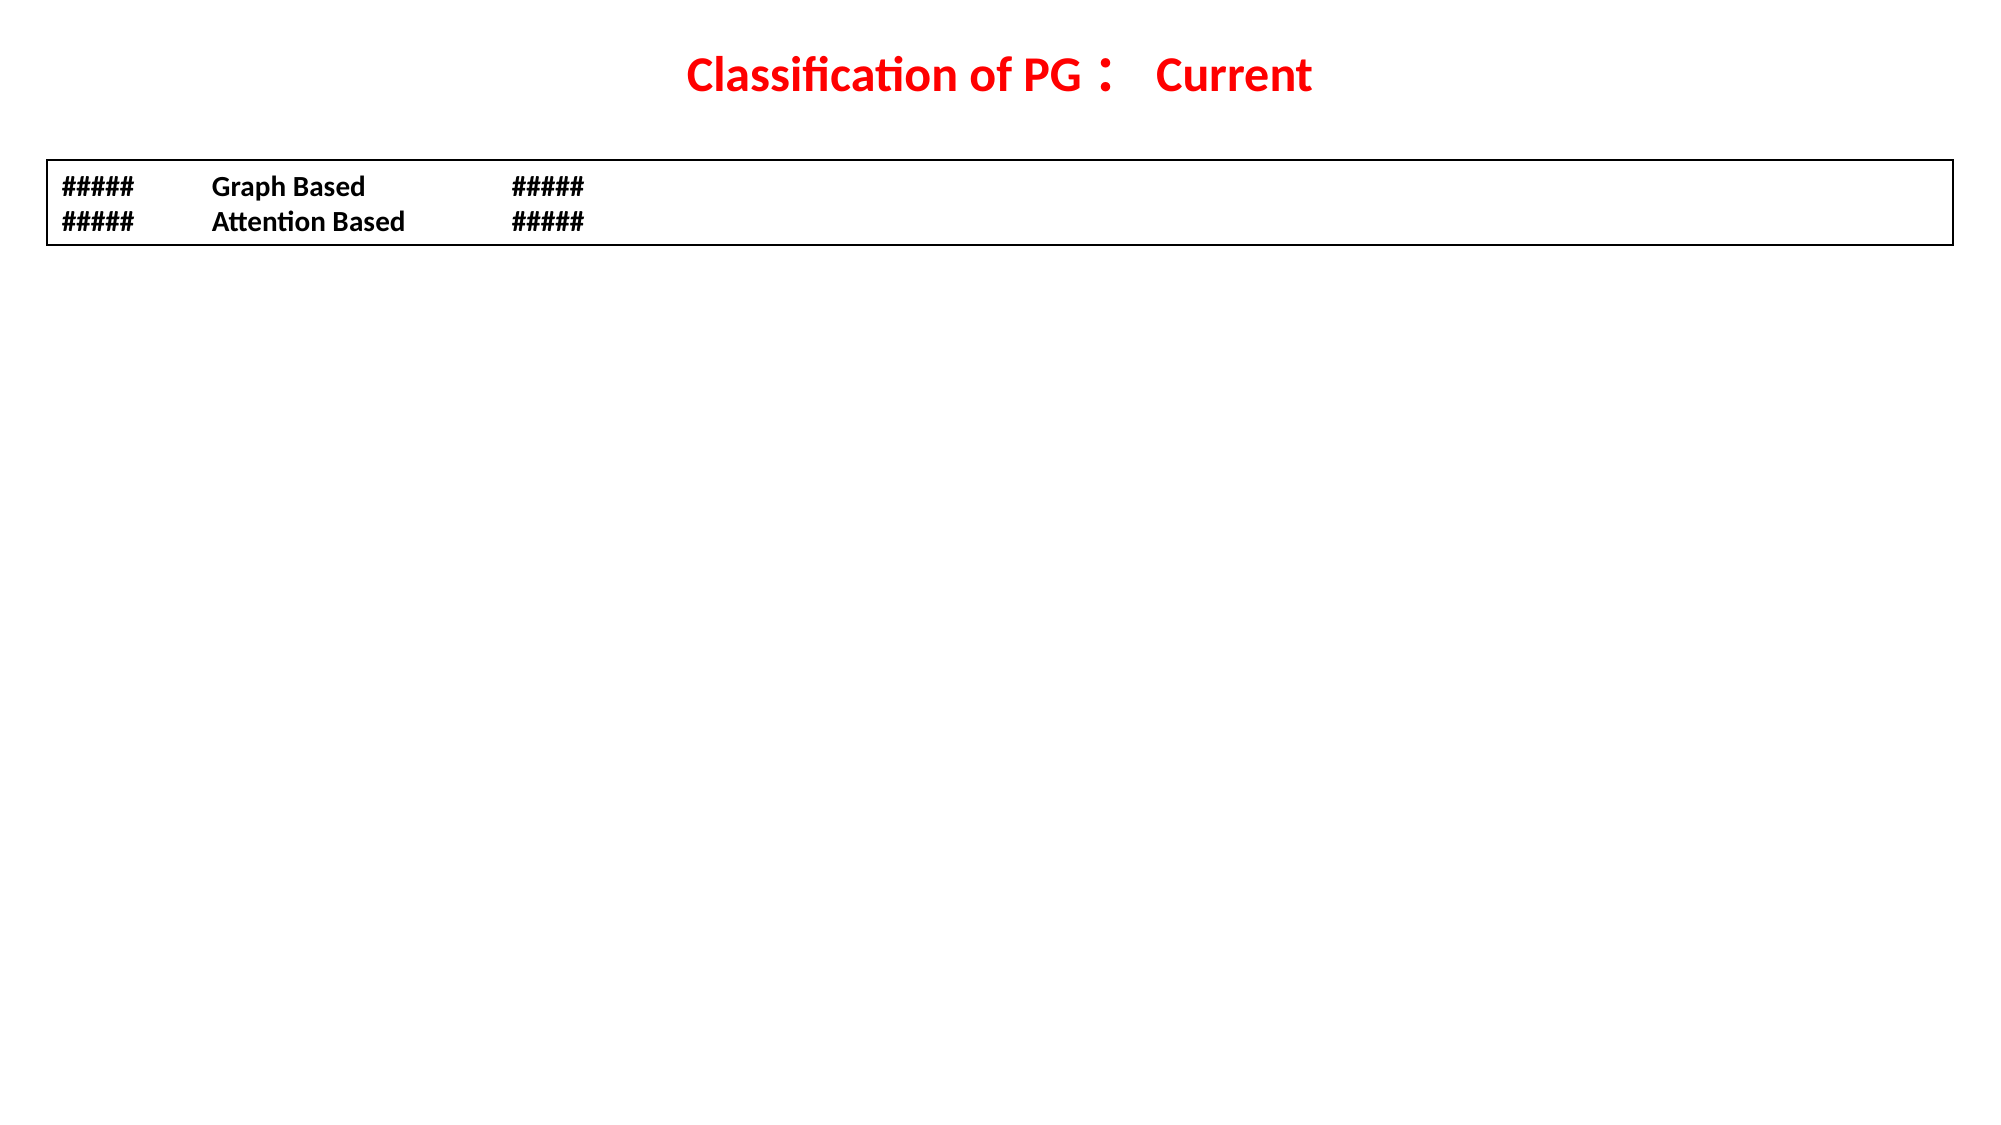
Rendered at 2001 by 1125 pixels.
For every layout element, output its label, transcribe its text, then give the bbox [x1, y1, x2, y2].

text_box Classification of PG：Current [46, 27, 1954, 116]
text_box ##### Graph Based ##### ##### Attention Based ##### [46, 159, 1954, 246]
